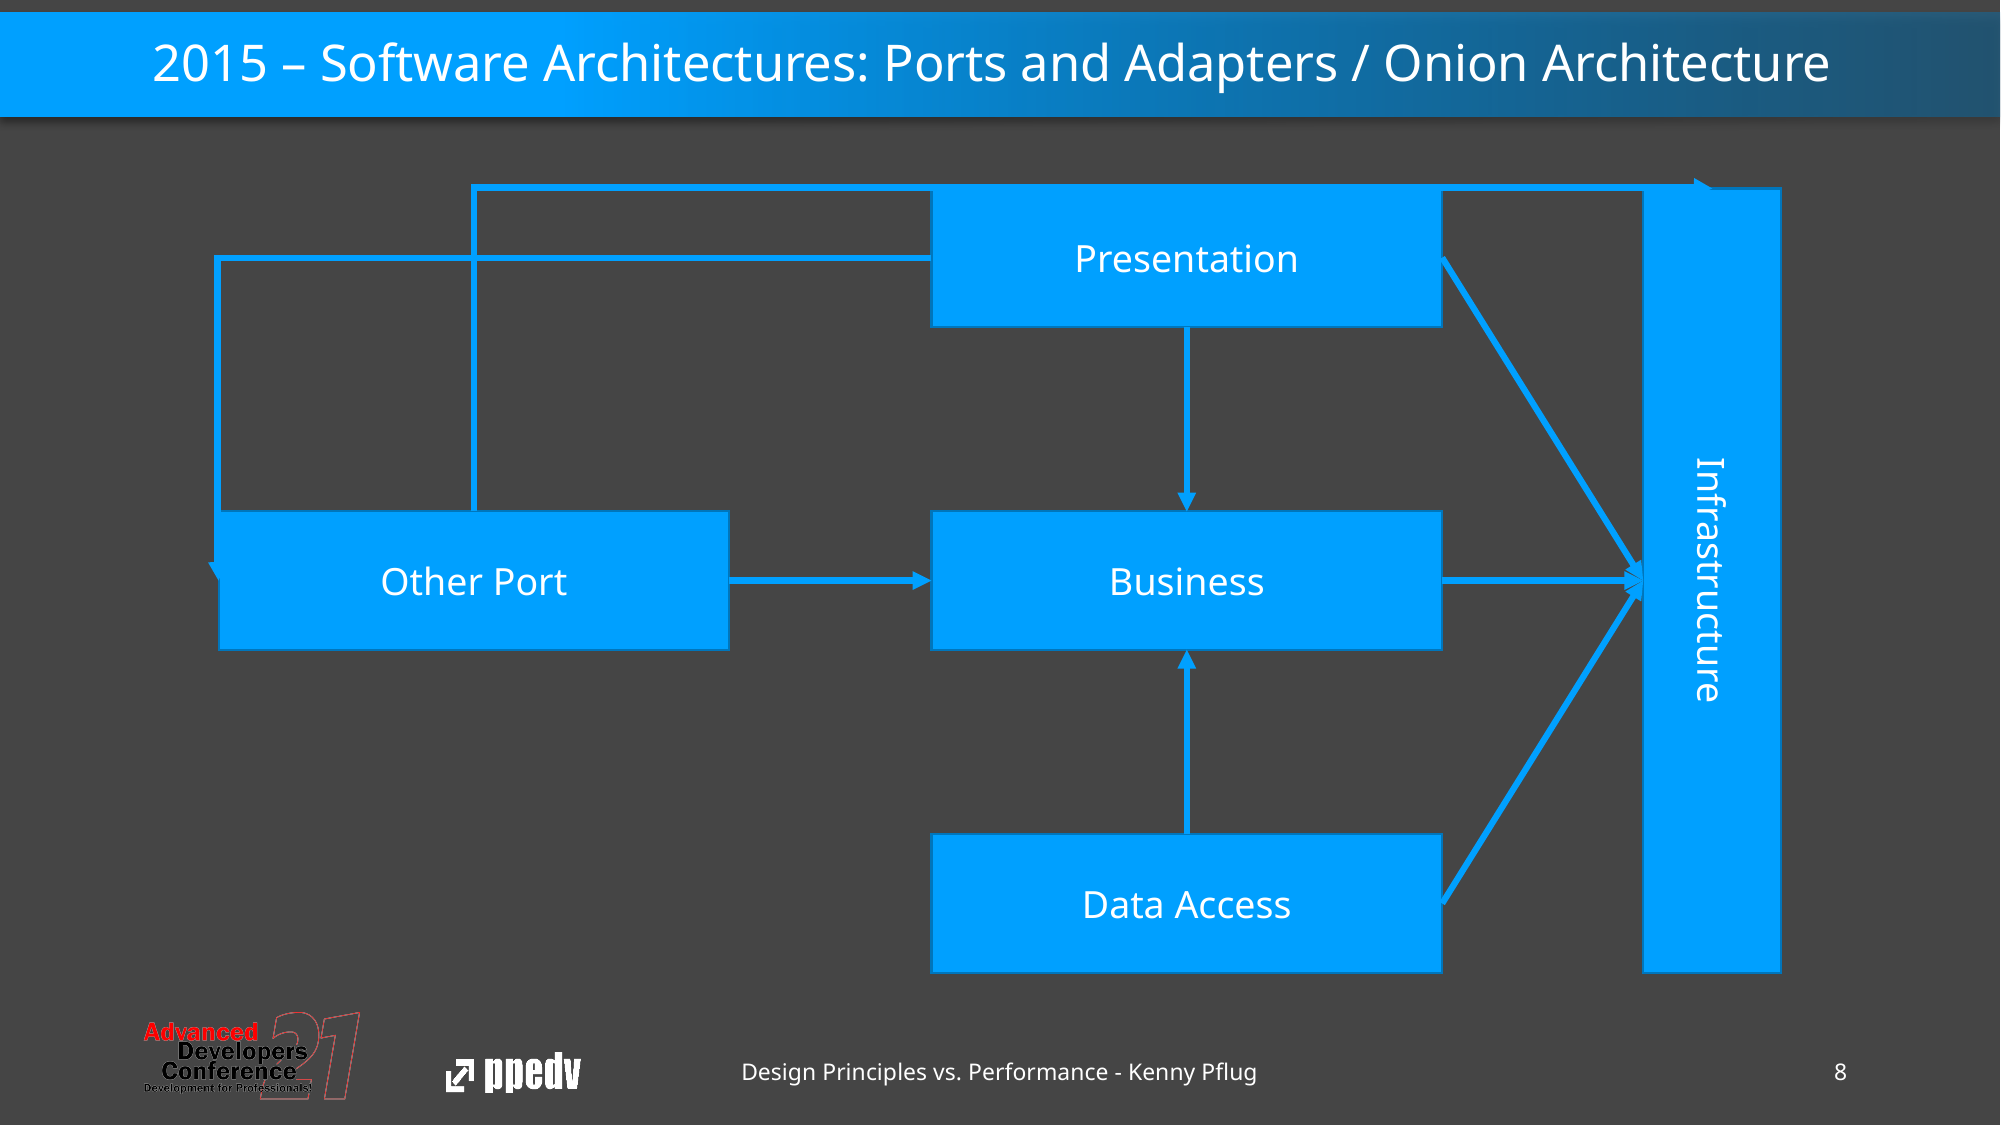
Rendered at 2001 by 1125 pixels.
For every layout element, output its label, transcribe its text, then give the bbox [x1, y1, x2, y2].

text_box Other Port [218, 581, 730, 651]
text_box Data Access [930, 833, 1443, 974]
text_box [218, 257, 932, 581]
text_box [1442, 257, 1644, 580]
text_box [931, 0, 1255, 970]
slide_number 8 [1412, 1042, 1863, 1103]
text_box Infrastructure [1642, 187, 1782, 974]
title 2015 – Software Architectures: Ports and Adapters / Onion Architecture [1255, 23, 1863, 107]
picture [137, 1012, 365, 1103]
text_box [1442, 580, 1644, 904]
title 2015 – Software Architectures: Ports and Adapters / Onion Architecture [137, 23, 931, 107]
text_box Presentation [1255, 191, 1443, 328]
text_box Business [1255, 510, 1442, 651]
footer Design Principles vs. Performance - Kenny Pflug [662, 1042, 1338, 1103]
picture [446, 1052, 581, 1093]
